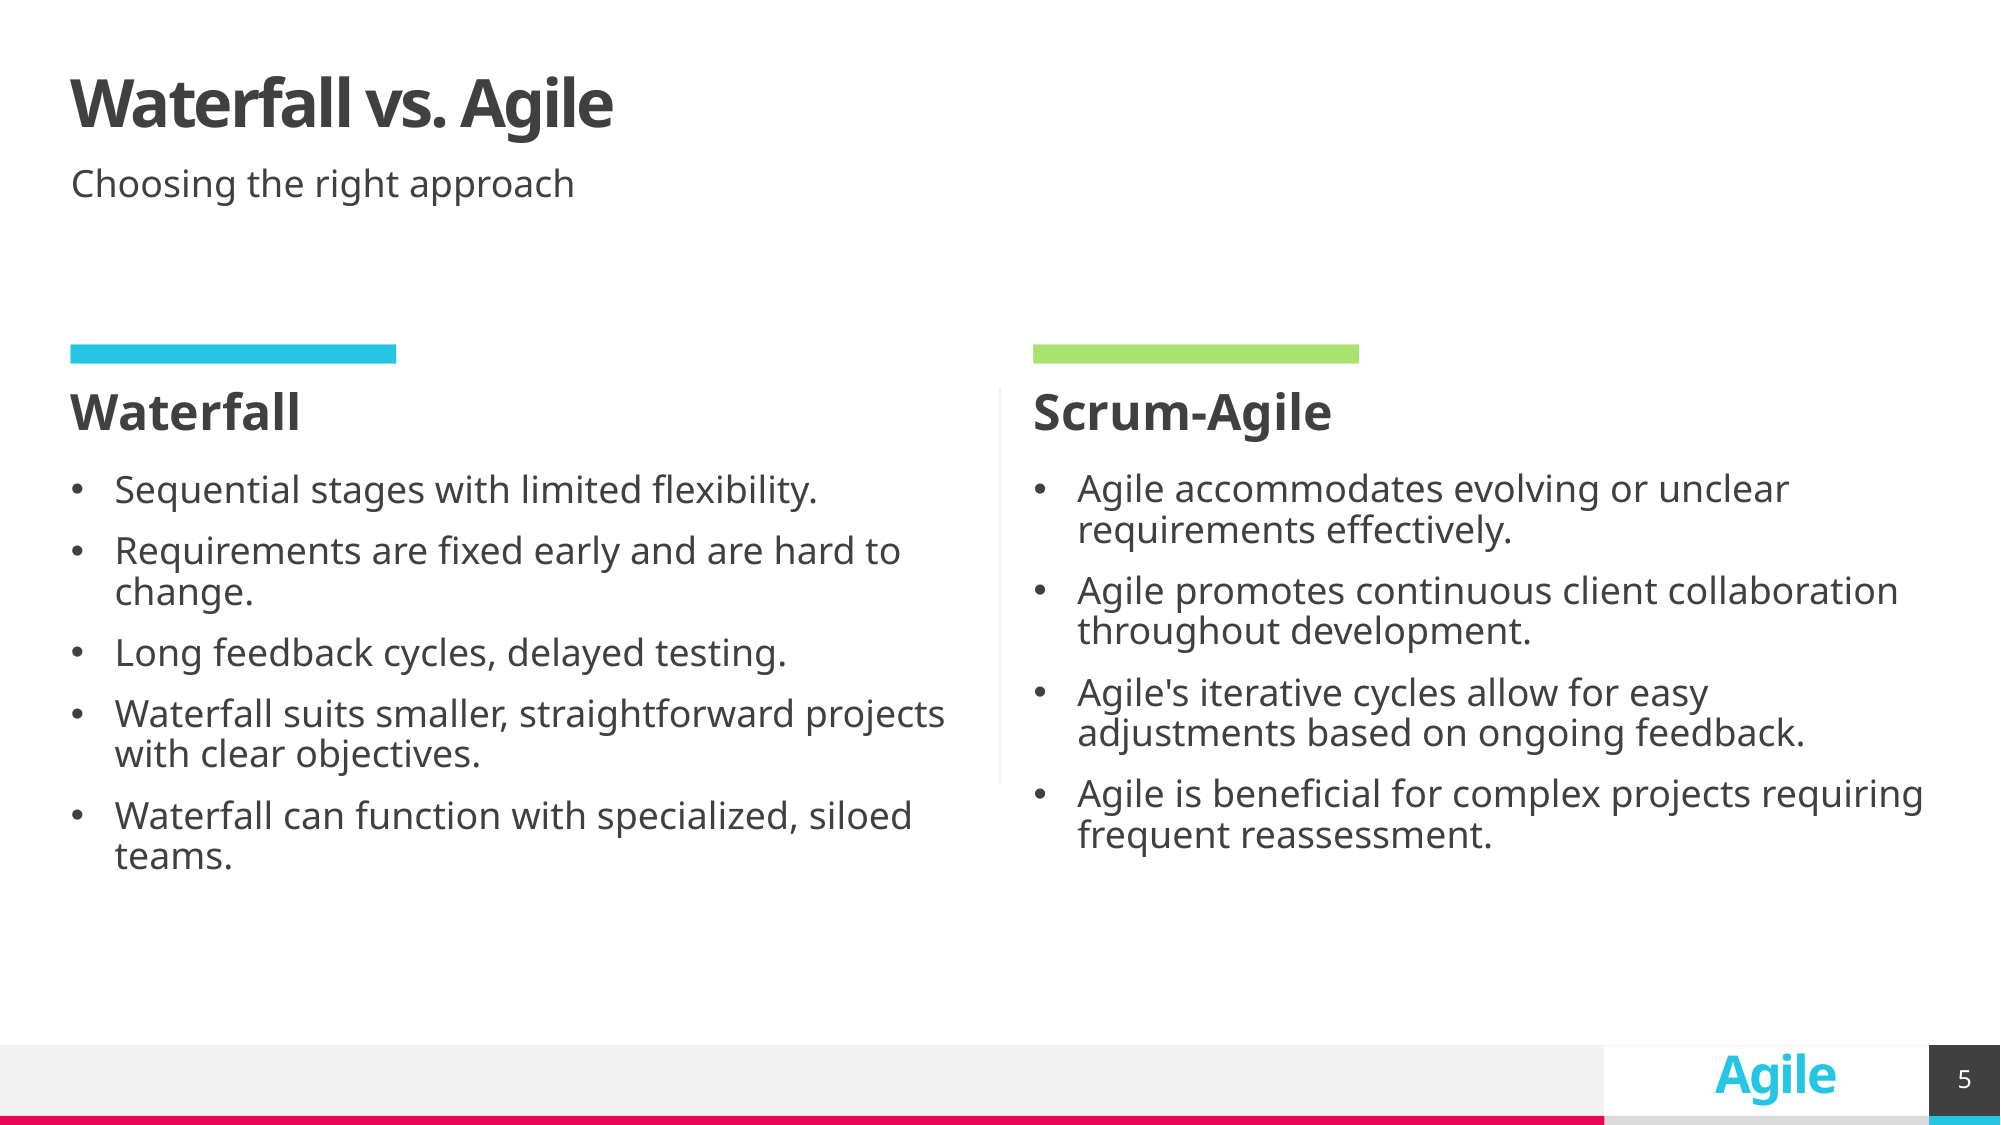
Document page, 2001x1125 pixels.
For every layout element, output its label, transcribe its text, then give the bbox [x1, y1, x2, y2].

list Scrum-Agile [1033, 387, 1932, 447]
list Agile accommodates evolving or unclear requirements effectively. Agile promotes continuous client collaboration throughout development. Agile's iterative cycles allow for easy adjustments based on ongoing feedback. Agile is beneficial for complex projects requiring frequent reassessment. [1033, 470, 1932, 1025]
slide_number 5 [1929, 1045, 2000, 1116]
list Choosing the right approach [70, 165, 1931, 225]
text_box [70, 343, 397, 364]
list Waterfall [70, 387, 969, 447]
list Sequential stages with limited flexibility. Requirements are fixed early and are hard to change. Long feedback cycles, delayed testing. Waterfall suits smaller, straightforward projects with clear objectives. Waterfall can function with specialized, siloed teams. [70, 470, 969, 1025]
text_box Agile [1680, 1065, 1854, 1104]
text_box [1032, 343, 1360, 364]
title Waterfall vs. Agile [70, 70, 1932, 142]
